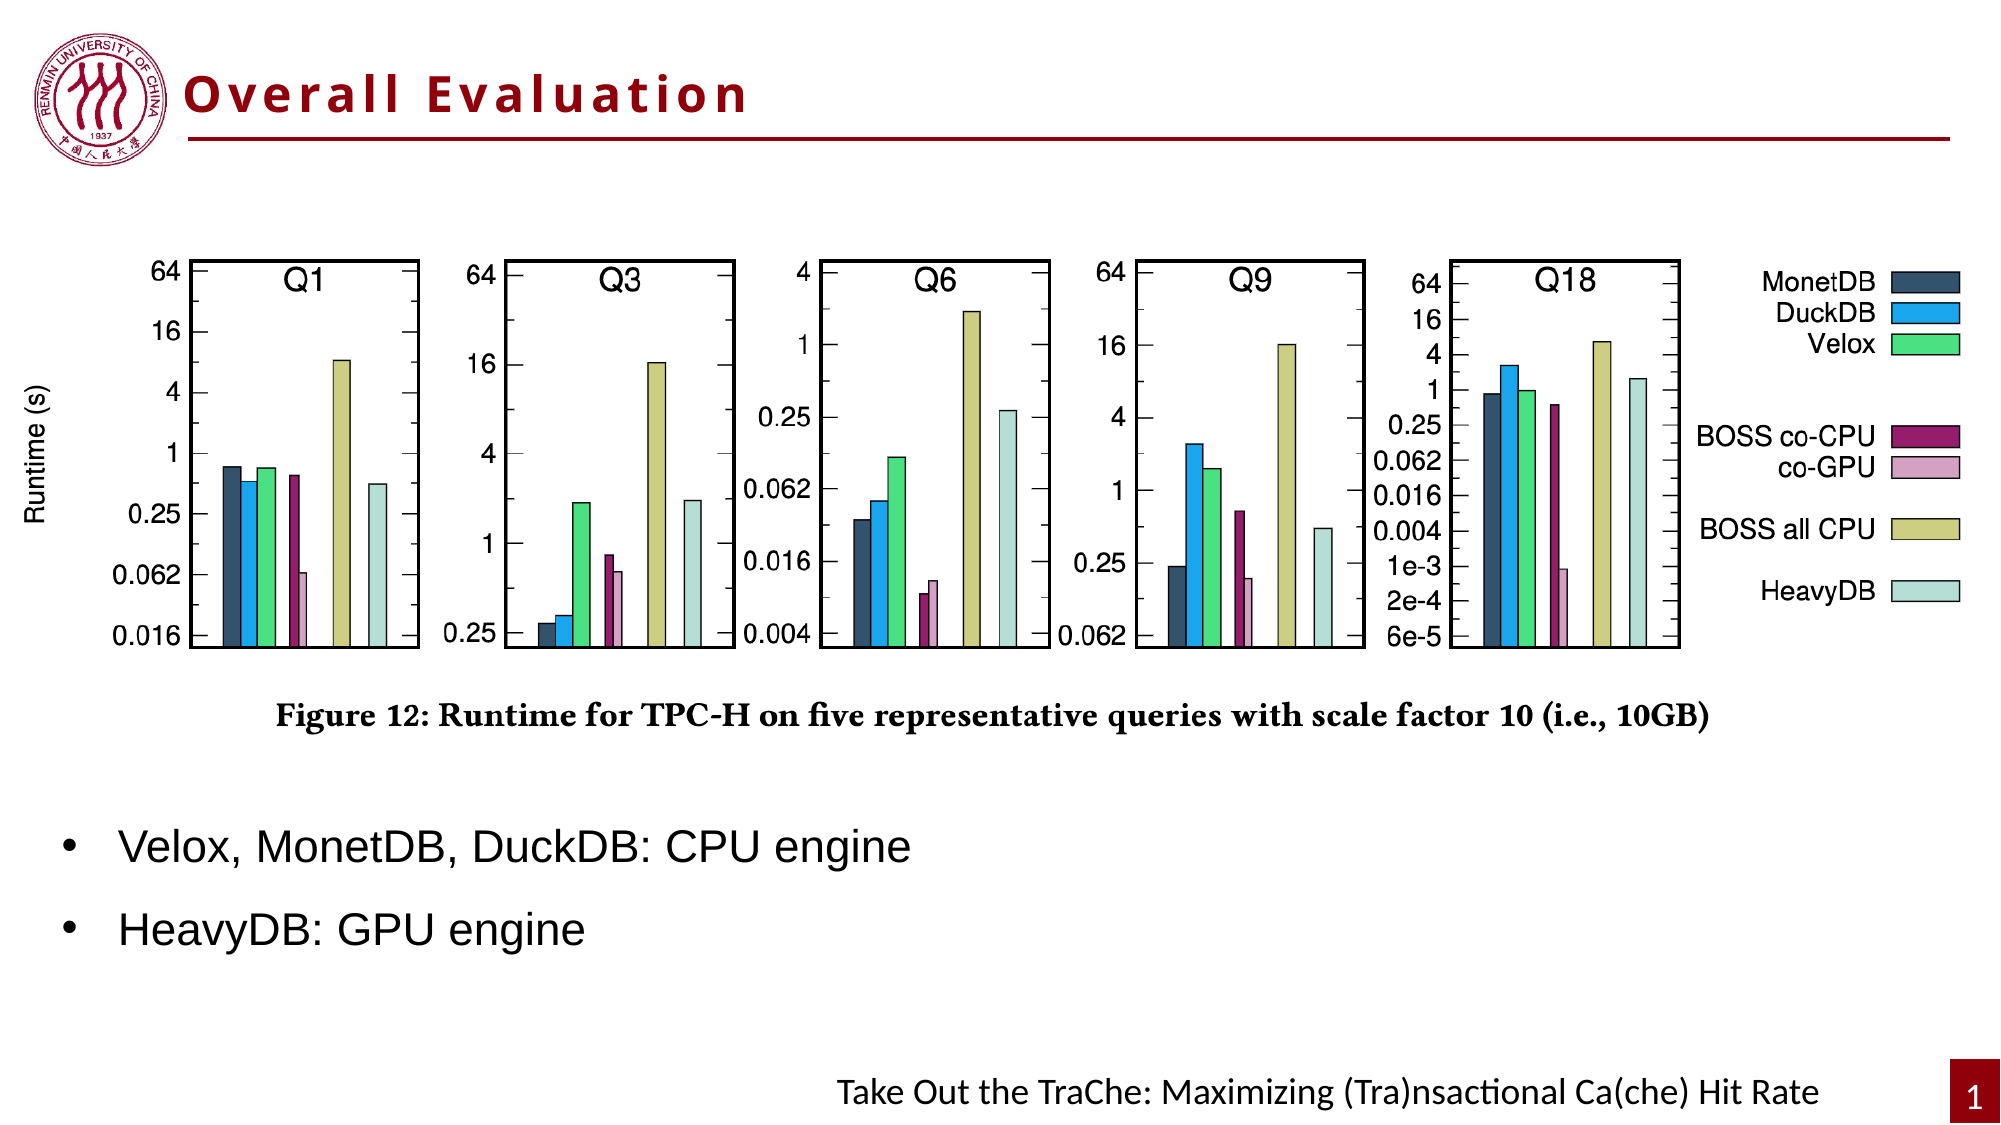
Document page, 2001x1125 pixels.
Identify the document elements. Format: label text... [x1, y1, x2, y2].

text_box Overall Evaluation [172, 55, 763, 130]
picture [32, 15, 172, 182]
text_box Take Out the TraChe: Maximizing (Tra)nsactional Ca(che) Hit Rate [822, 1059, 1949, 1120]
picture [0, 223, 2000, 741]
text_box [1949, 1059, 2000, 1125]
text_box Velox, MonetDB, DuckDB: CPU engine HeavyDB: GPU engine [46, 782, 1911, 962]
